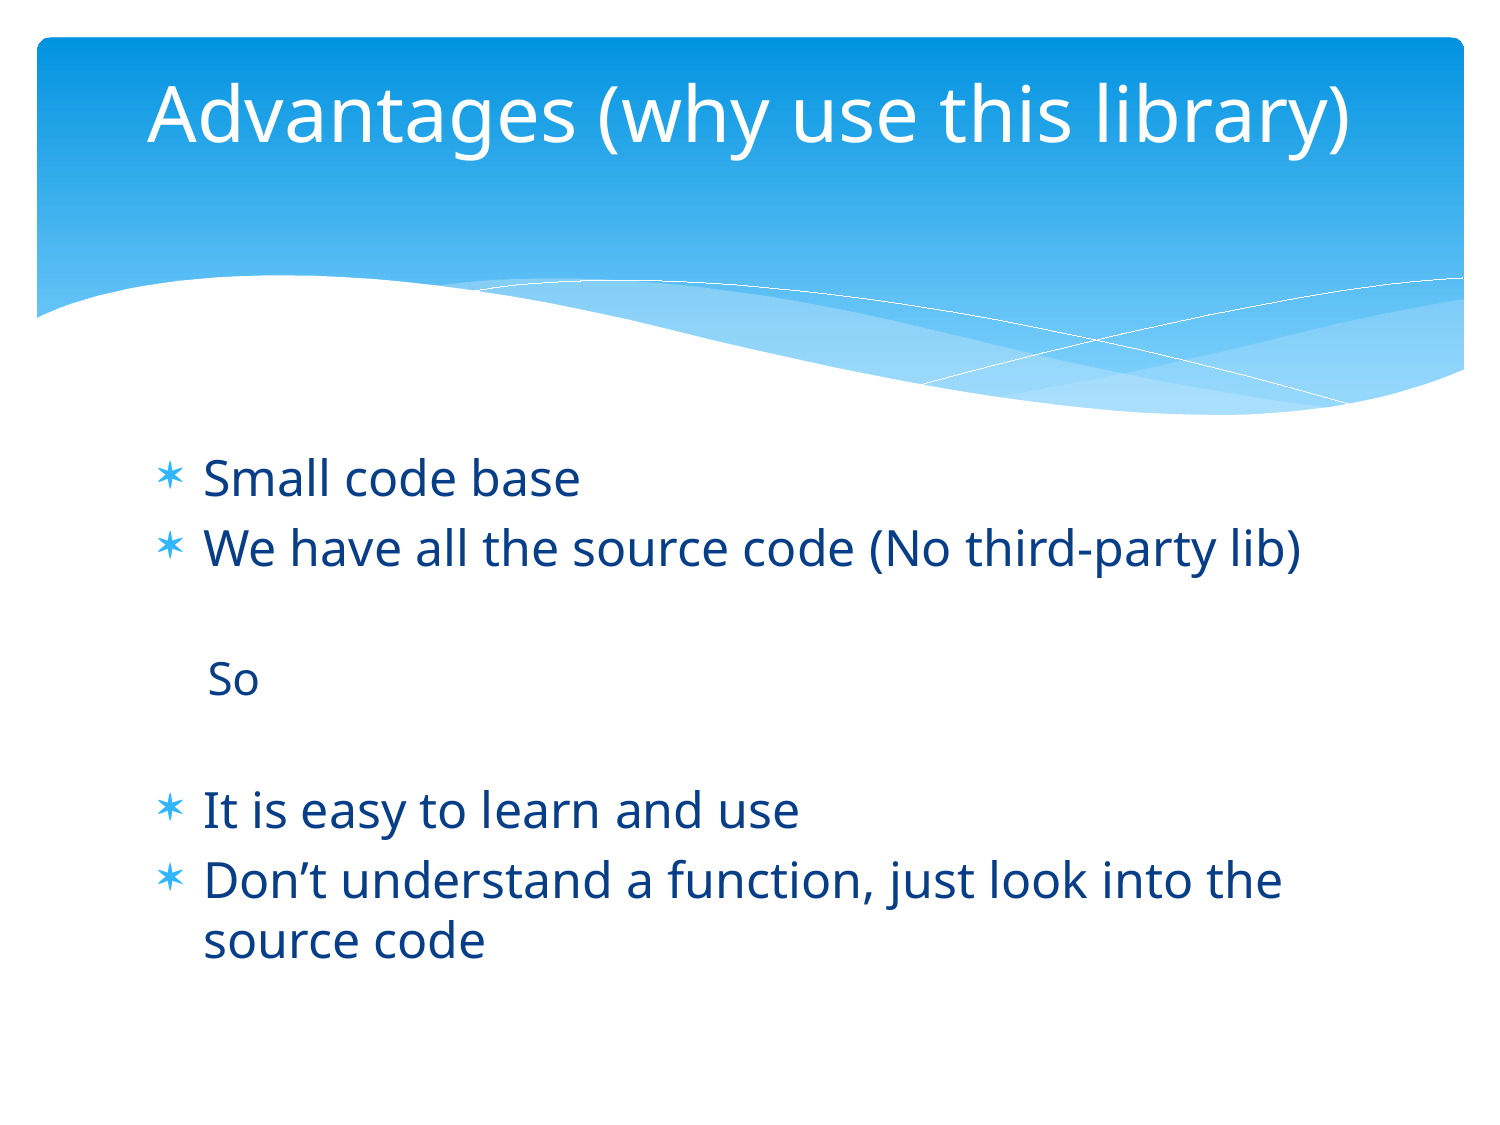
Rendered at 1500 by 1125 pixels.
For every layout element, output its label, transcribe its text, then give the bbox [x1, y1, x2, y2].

title Advantages (why use this library) [75, 55, 1425, 261]
list Small code base We have all the source code (No third-party lib) So It is easy to learn and use Don’t understand a function, just look into the source code [143, 438, 1359, 1005]
